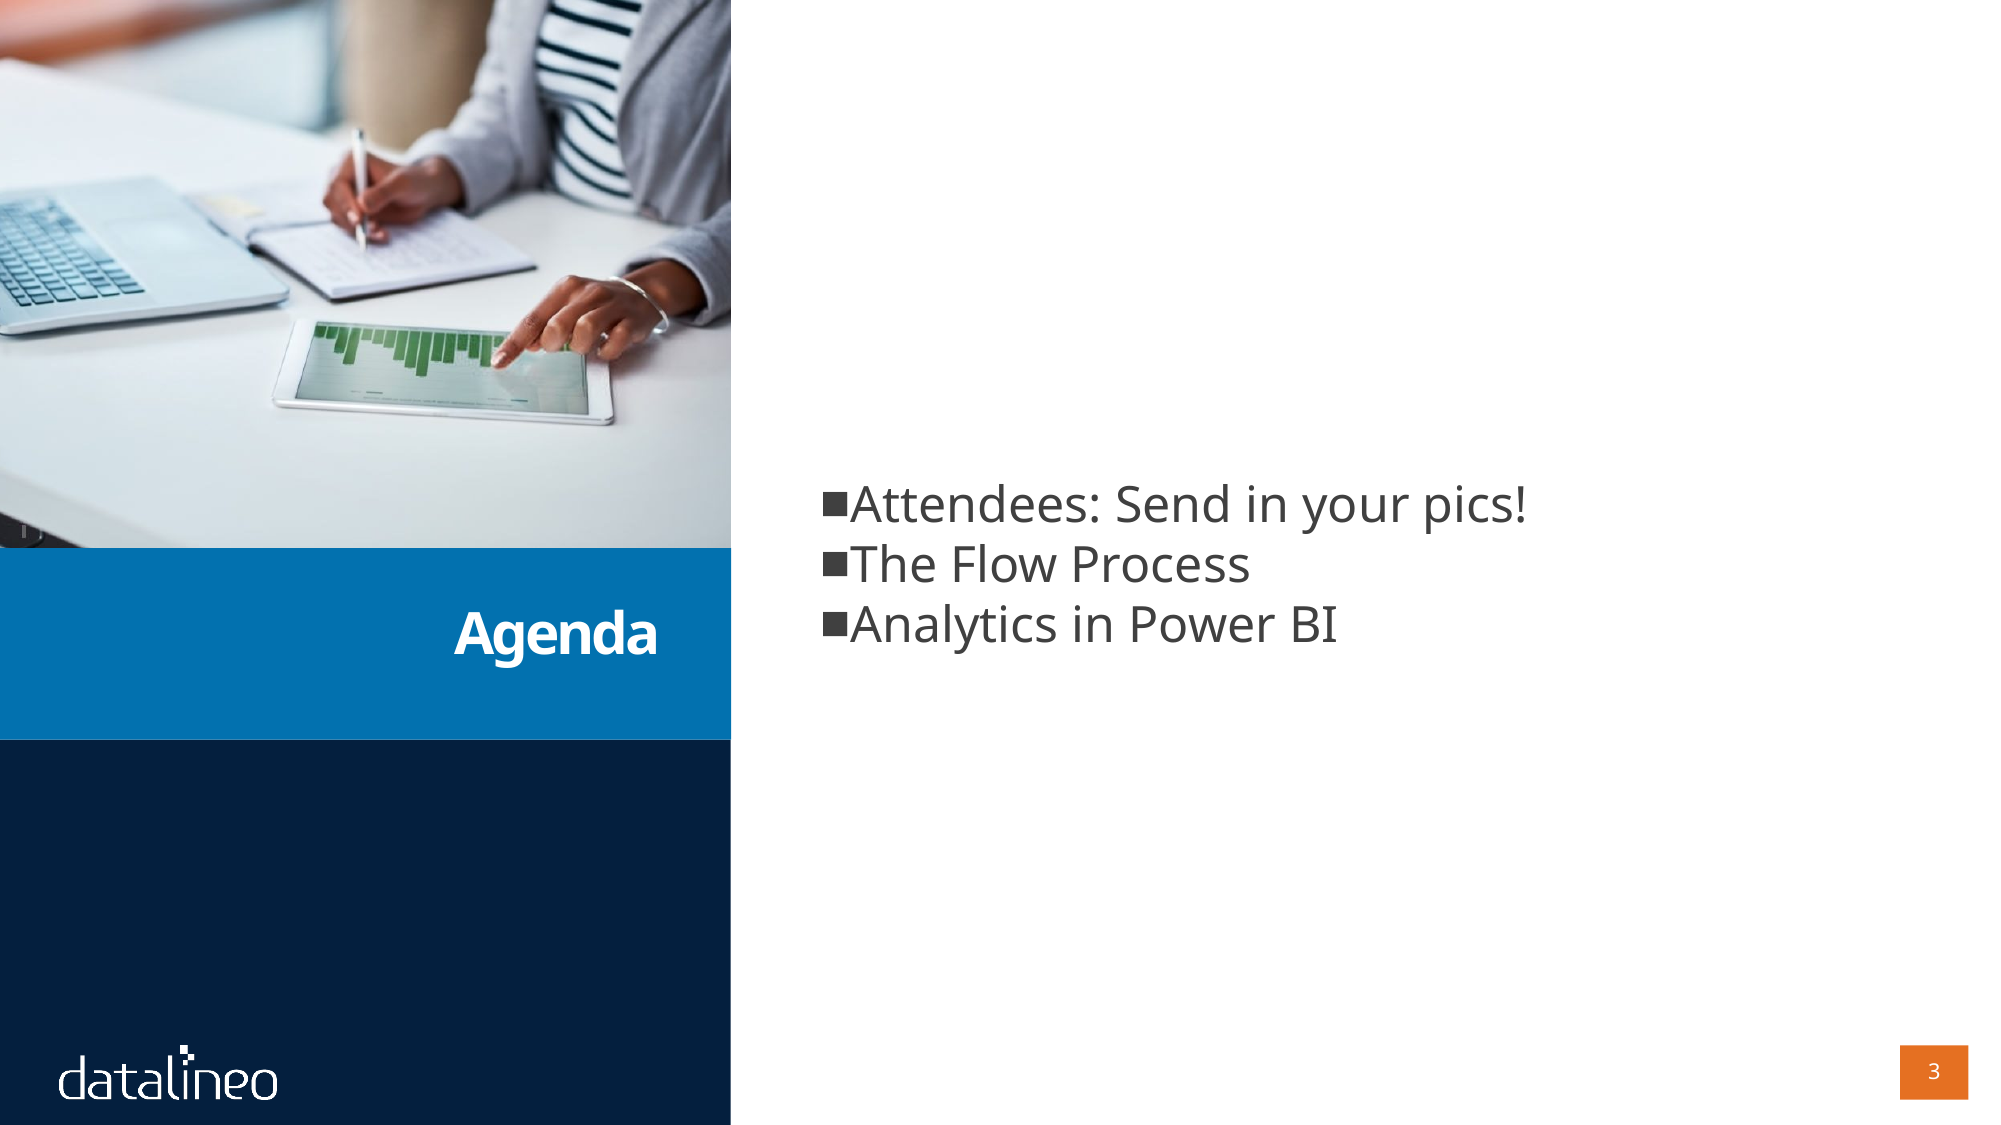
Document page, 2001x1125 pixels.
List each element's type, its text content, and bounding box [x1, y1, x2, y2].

picture [0, 0, 731, 548]
picture [59, 1045, 277, 1100]
slide_number 3 [1900, 1045, 1969, 1100]
list Attendees: Send in your pics! The Flow Process Analytics in Power BI [805, 198, 1901, 927]
title Agenda [0, 547, 732, 740]
